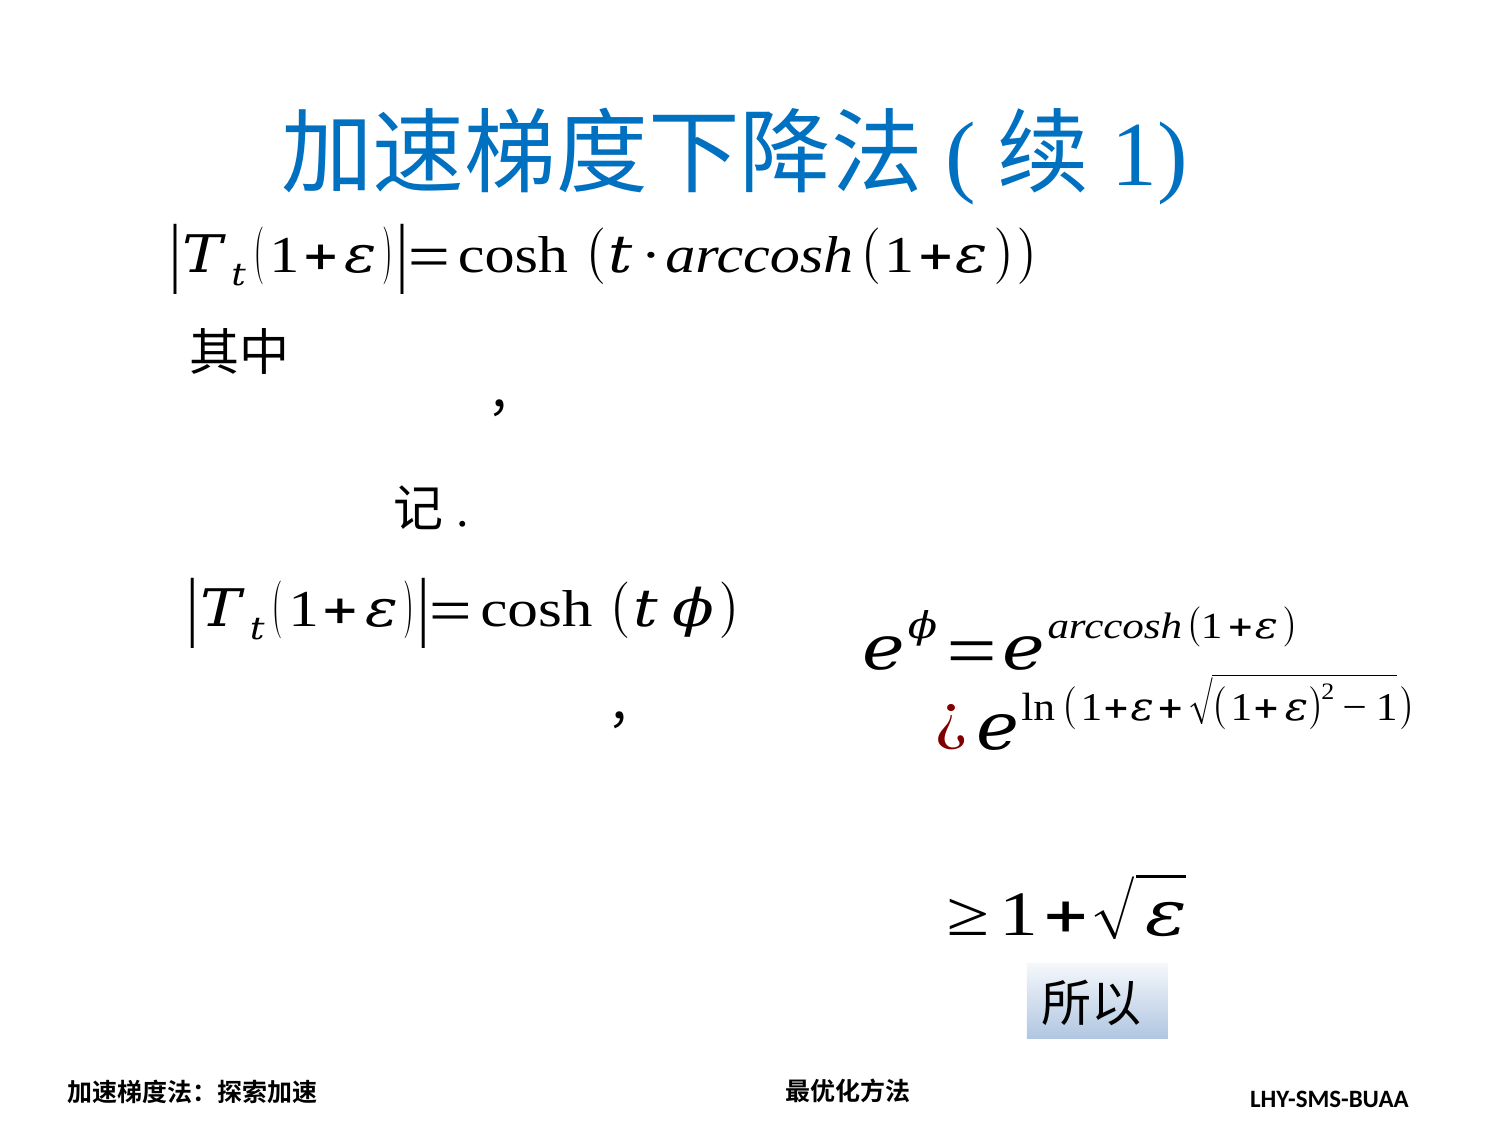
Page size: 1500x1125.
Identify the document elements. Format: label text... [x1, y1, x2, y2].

text_box 加速梯度下降法(续1) [45, 86, 1424, 211]
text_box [173, 312, 1422, 462]
